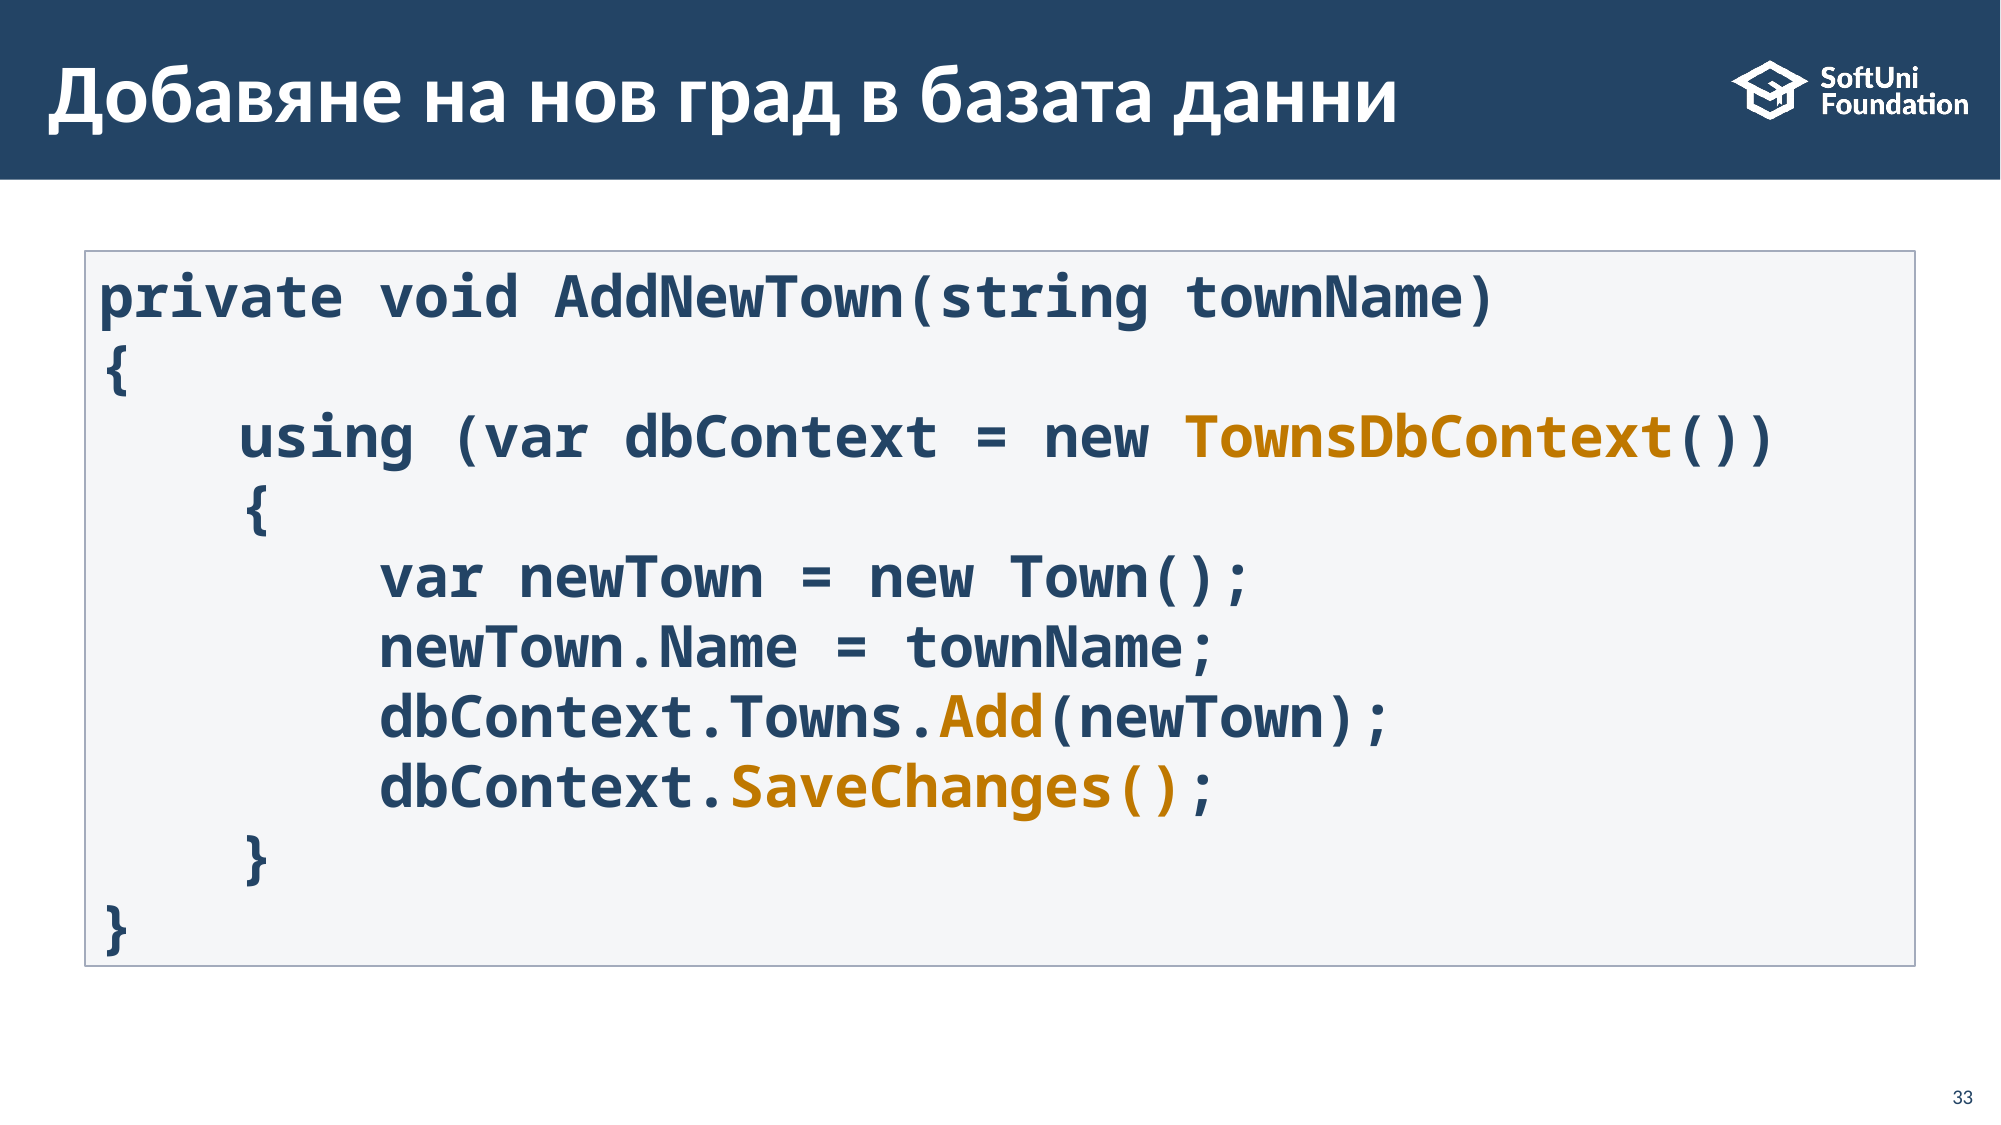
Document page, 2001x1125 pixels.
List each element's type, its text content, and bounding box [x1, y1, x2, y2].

text_box [32, 197, 1971, 1105]
picture [1731, 60, 1968, 120]
title Добавяне на нов град в базата данни [31, 16, 1716, 162]
text_box private void AddNewTown(string townName) { using (var dbContext = new TownsDbContext()) { var newTown = new Town(); newTown.Name = townName; dbContext.Towns.Add(newTown); dbContext.SaveChanges(); } } [84, 251, 1915, 966]
slide_number 33 [1927, 1067, 1989, 1117]
